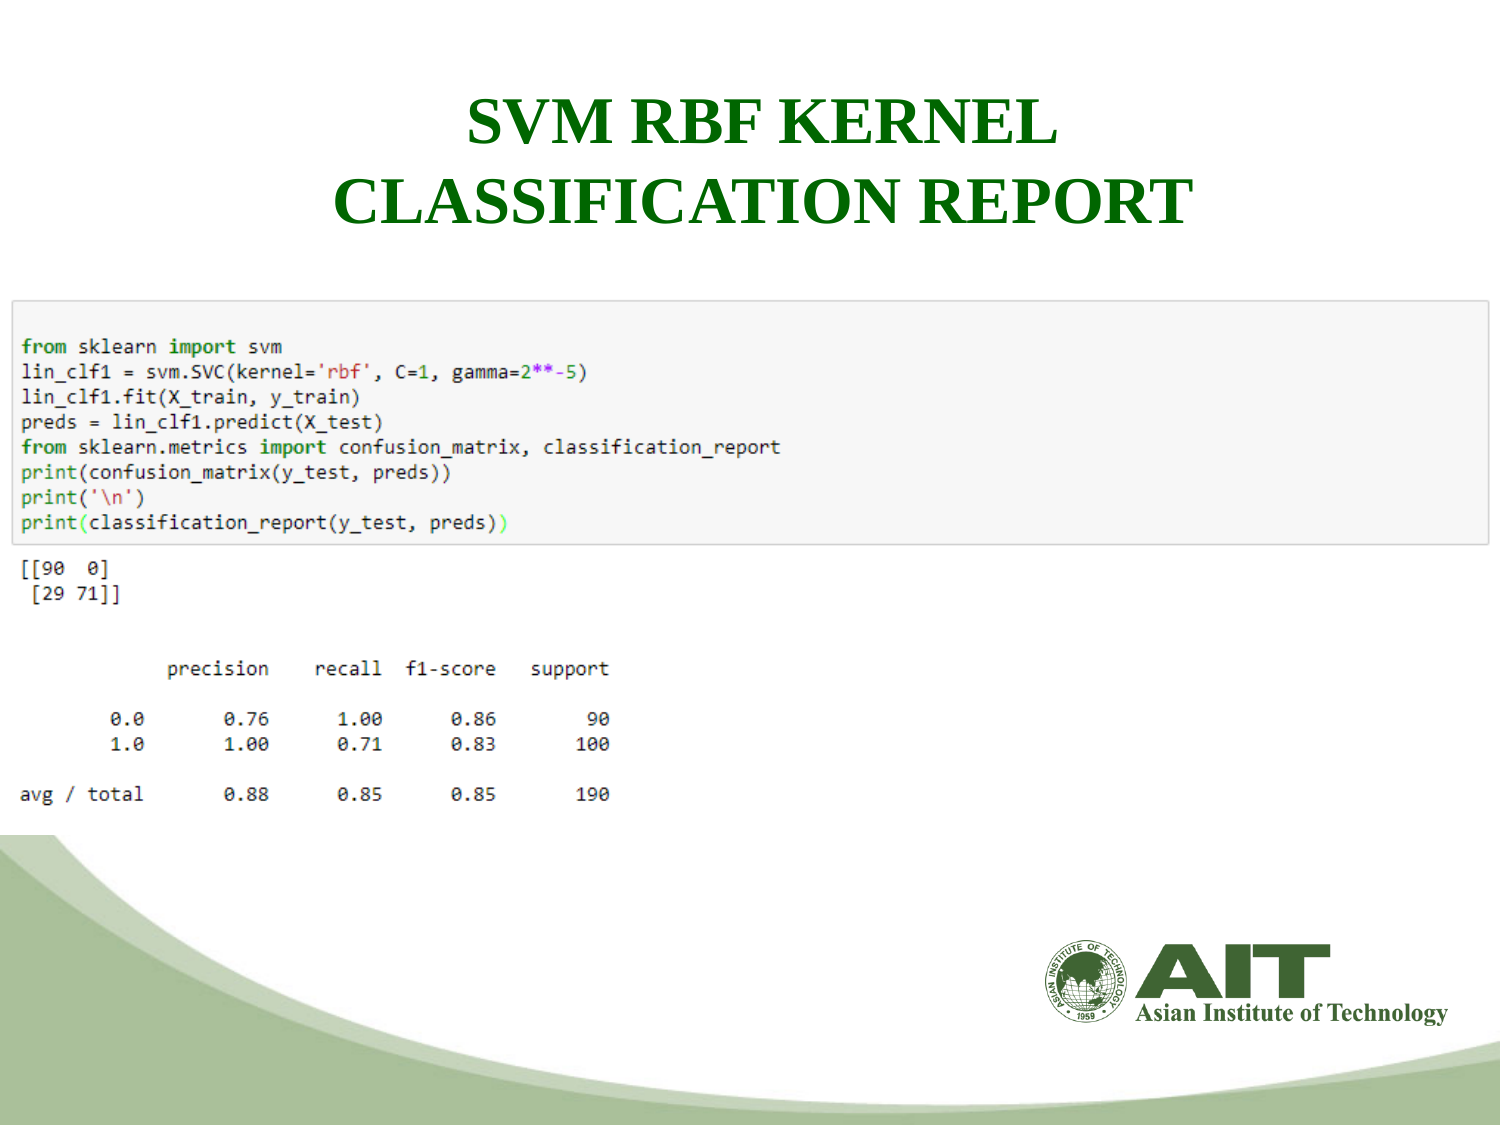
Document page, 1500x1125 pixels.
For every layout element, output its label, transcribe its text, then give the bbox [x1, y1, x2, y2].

picture [0, 0, 1500, 1125]
title SVM RBF KERNEL CLASSIFICATION REPORT [88, 63, 1439, 251]
